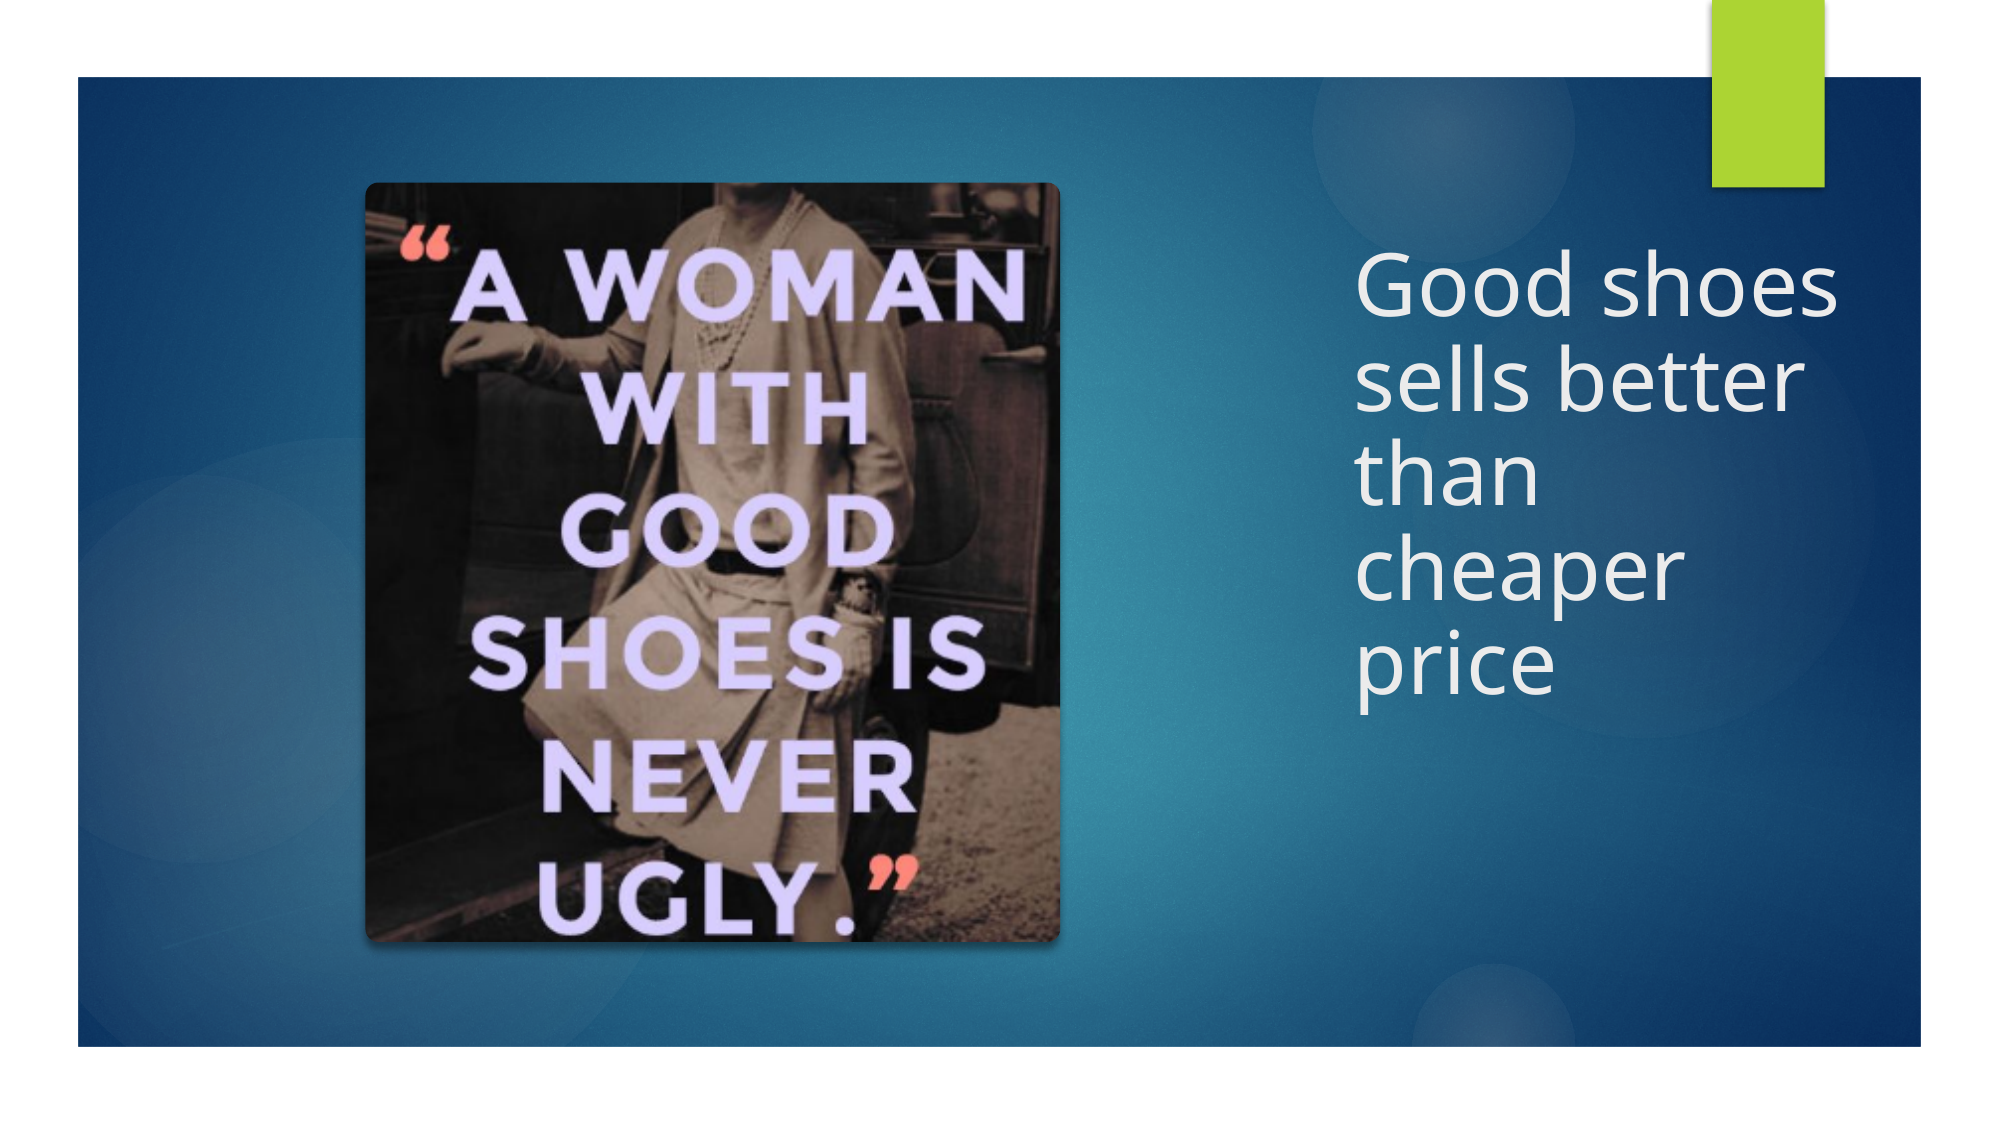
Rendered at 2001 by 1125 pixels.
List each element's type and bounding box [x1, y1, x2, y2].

list [365, 182, 1061, 943]
text_box [0, 0, 2000, 1125]
